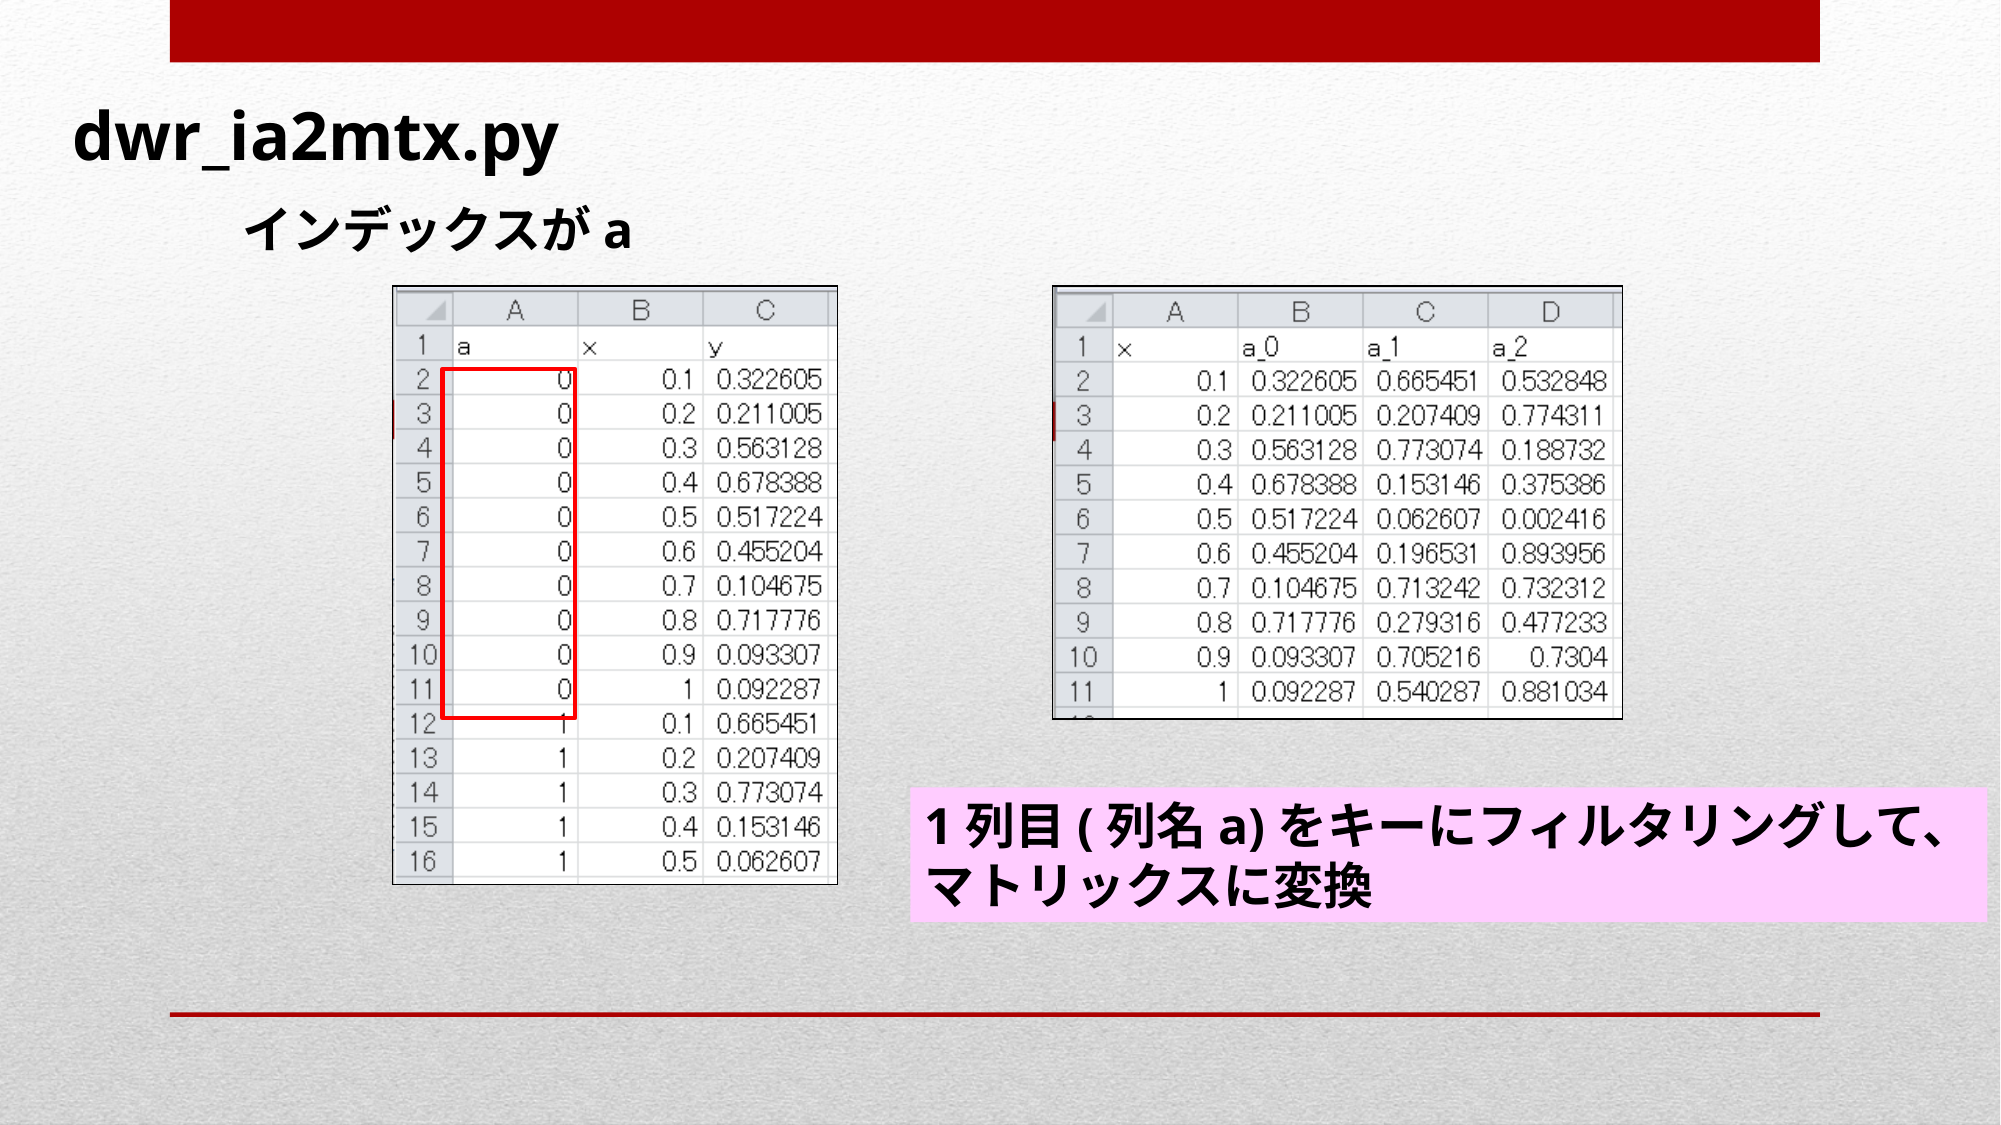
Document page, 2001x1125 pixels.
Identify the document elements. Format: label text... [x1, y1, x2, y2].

text_box dwr_ia2mtx.py [57, 86, 1898, 182]
picture [1052, 286, 1623, 719]
text_box インデックスがa [228, 191, 649, 266]
picture [392, 286, 838, 885]
text_box 1列目(列名a)をキーにフィルタリングして、 マトリックスに変換 [910, 787, 1988, 923]
